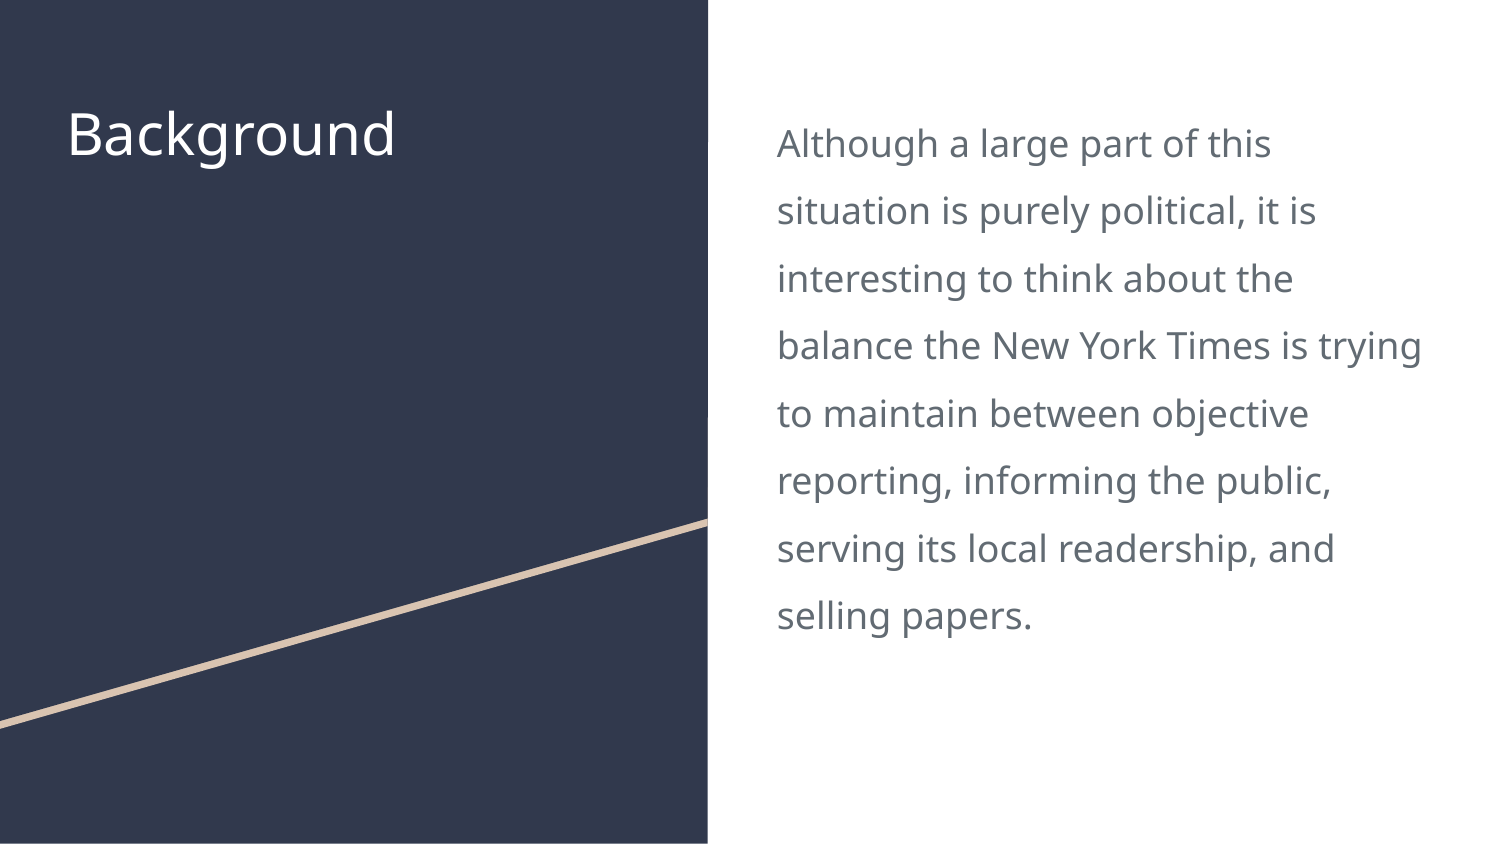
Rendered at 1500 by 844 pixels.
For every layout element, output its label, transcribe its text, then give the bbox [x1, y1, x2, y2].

title Background [51, 82, 660, 494]
list Although a large part of this situation is purely political, it is interesting to think about the balance the New York Times is trying to maintain between objective reporting, informing the public, serving its local readership, and selling papers. [761, 82, 1446, 755]
